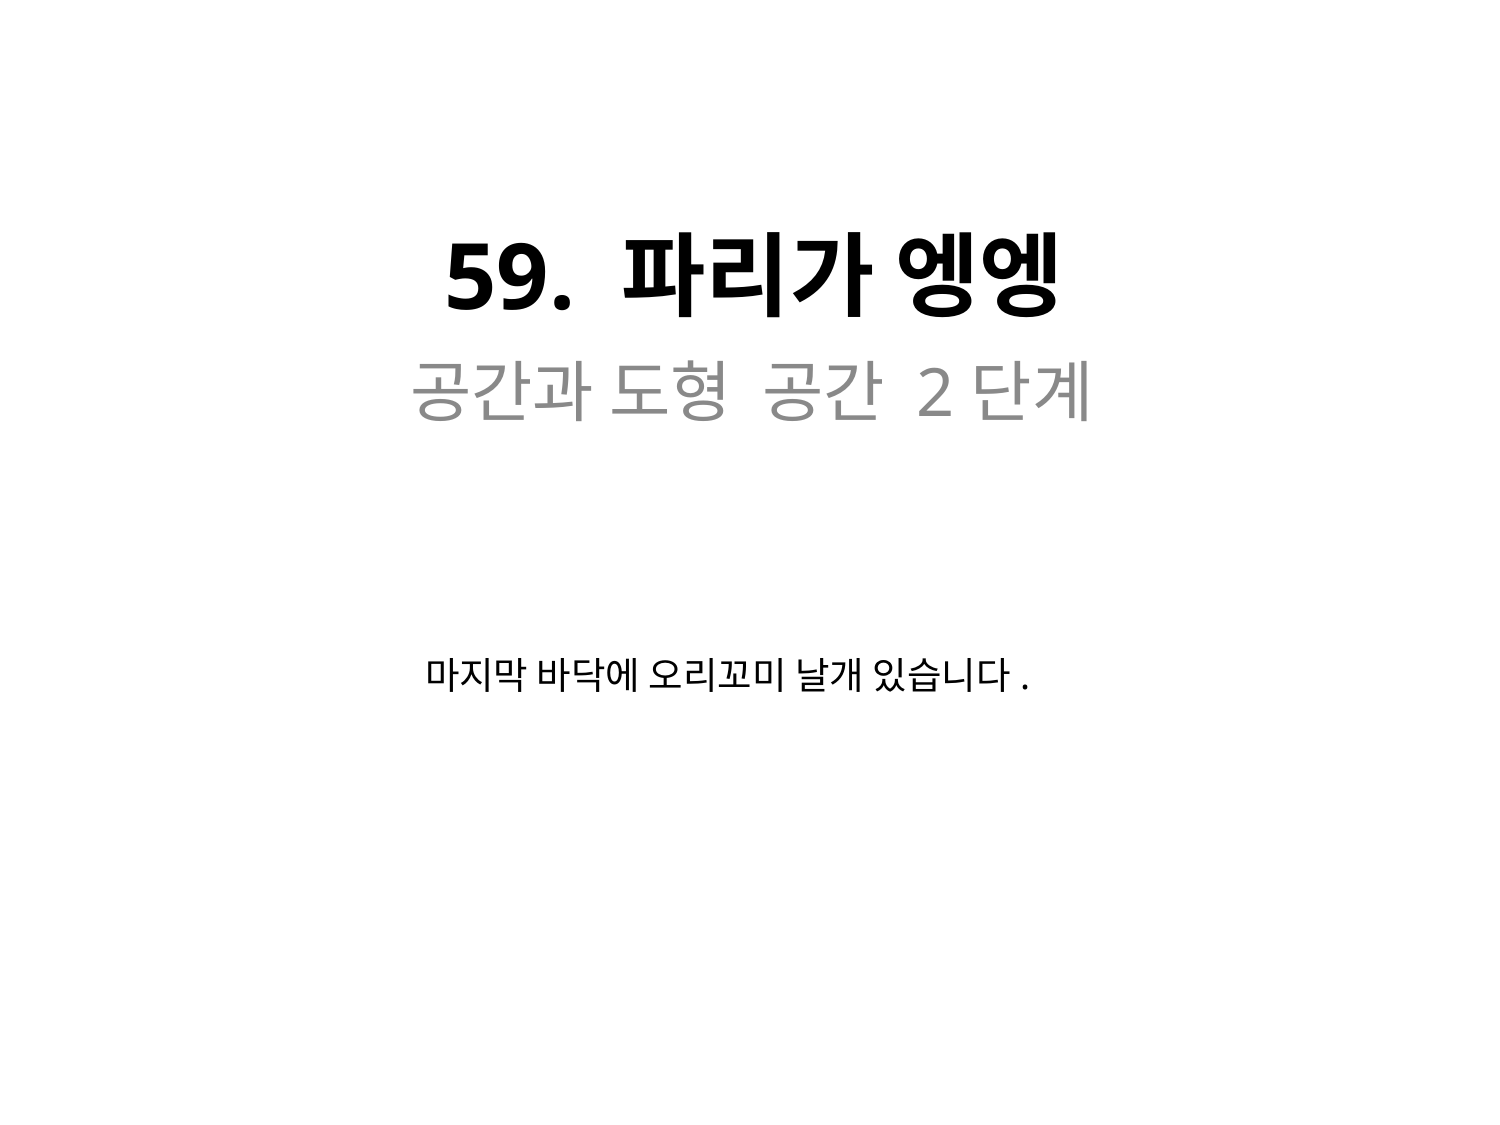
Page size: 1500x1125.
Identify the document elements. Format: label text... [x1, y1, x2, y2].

text_box 마지막 바닥에 오리꼬미 날개 있습니다. [410, 644, 1110, 705]
title 59. 파리가 엥엥 [117, 152, 1393, 394]
subtitle 공간과 도형 공간 2단계 [234, 351, 1285, 446]
